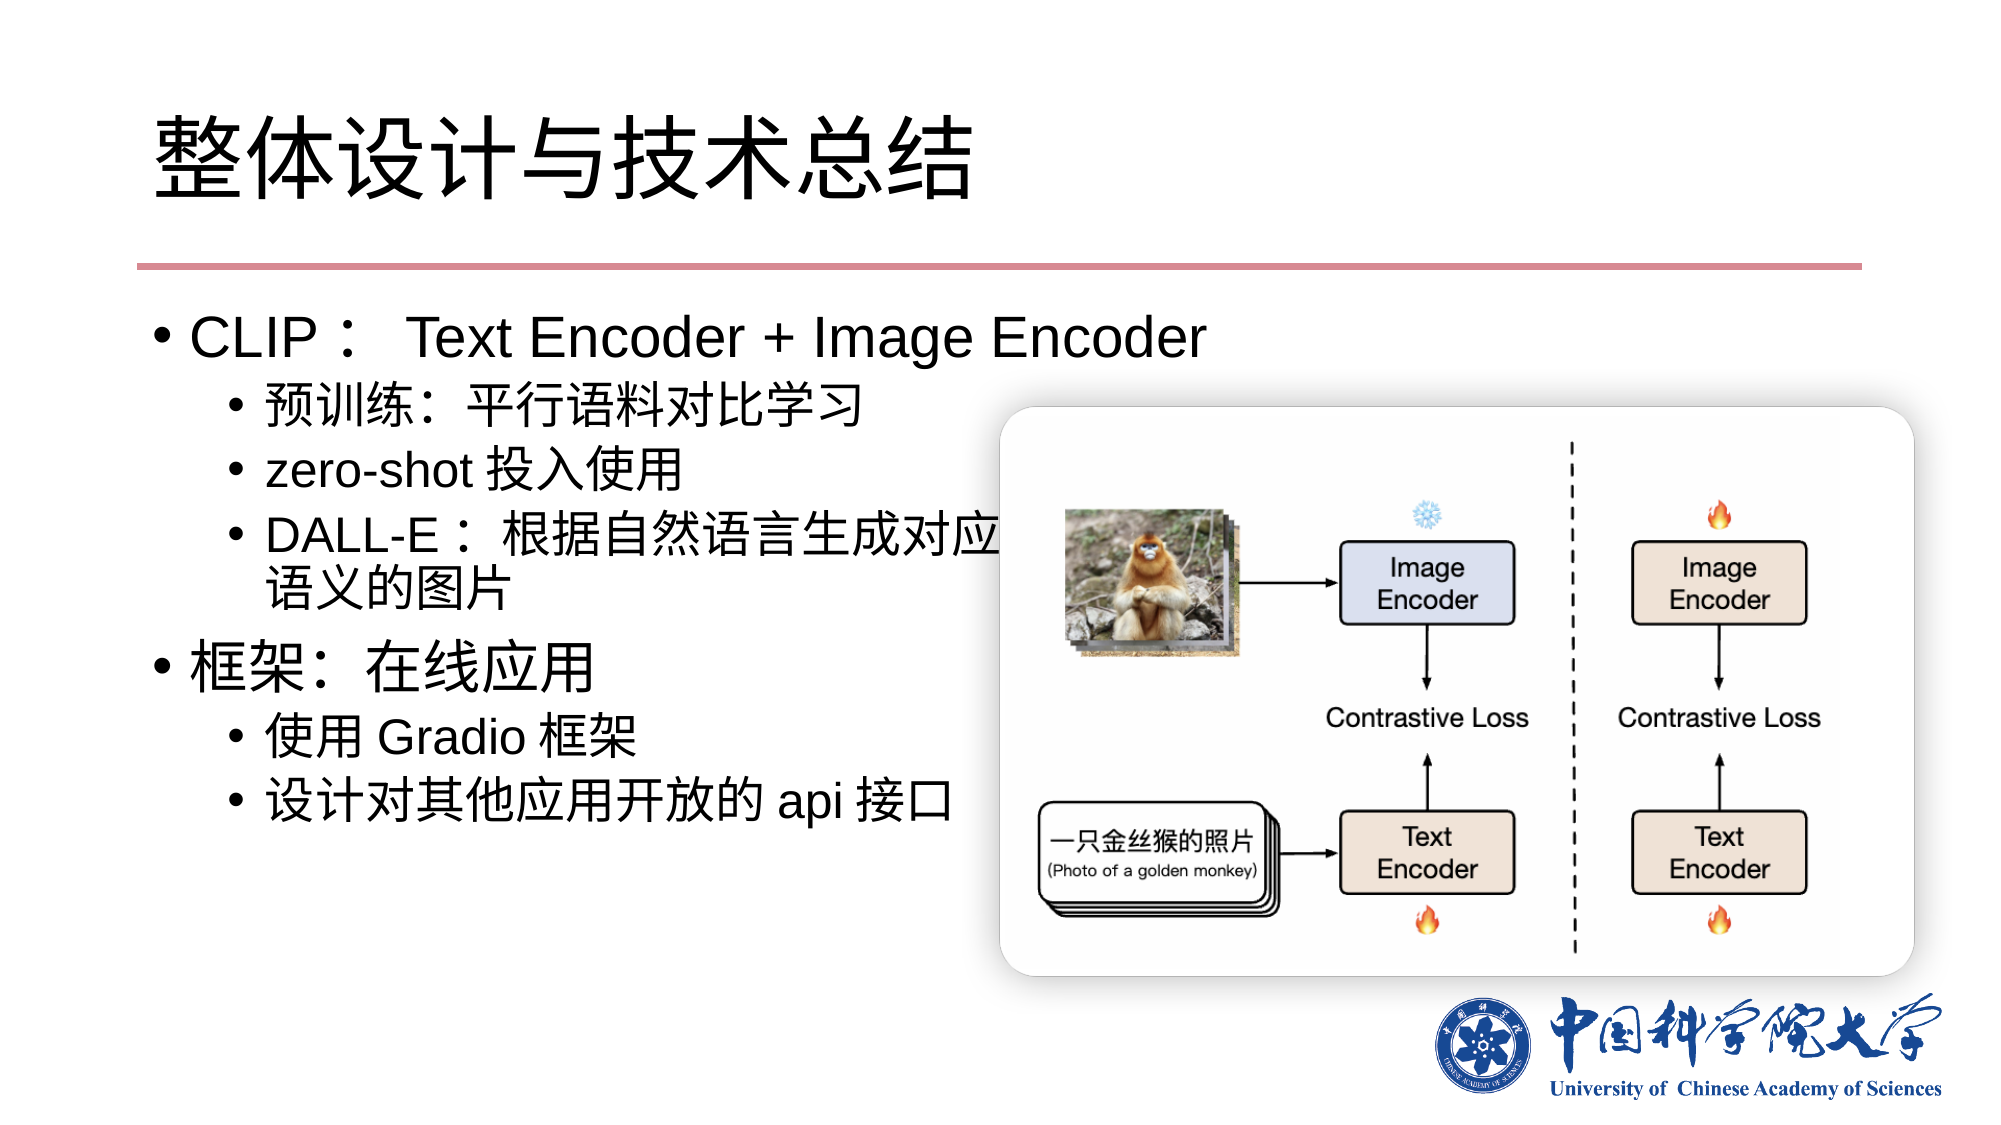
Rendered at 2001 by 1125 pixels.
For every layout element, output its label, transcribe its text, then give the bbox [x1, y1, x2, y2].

title 整体设计与技术总结 [137, 59, 1863, 267]
picture [962, 369, 1952, 1100]
list CLIP：Text Encoder + Image Encoder 预训练：平行语料对比学习 zero-shot投入使用 DALL-E：根据自然语言生成对应 语义的图片 框架：在线应用 使用Gradio框架 设计对其他应用开放的api接口 [137, 299, 1863, 1014]
